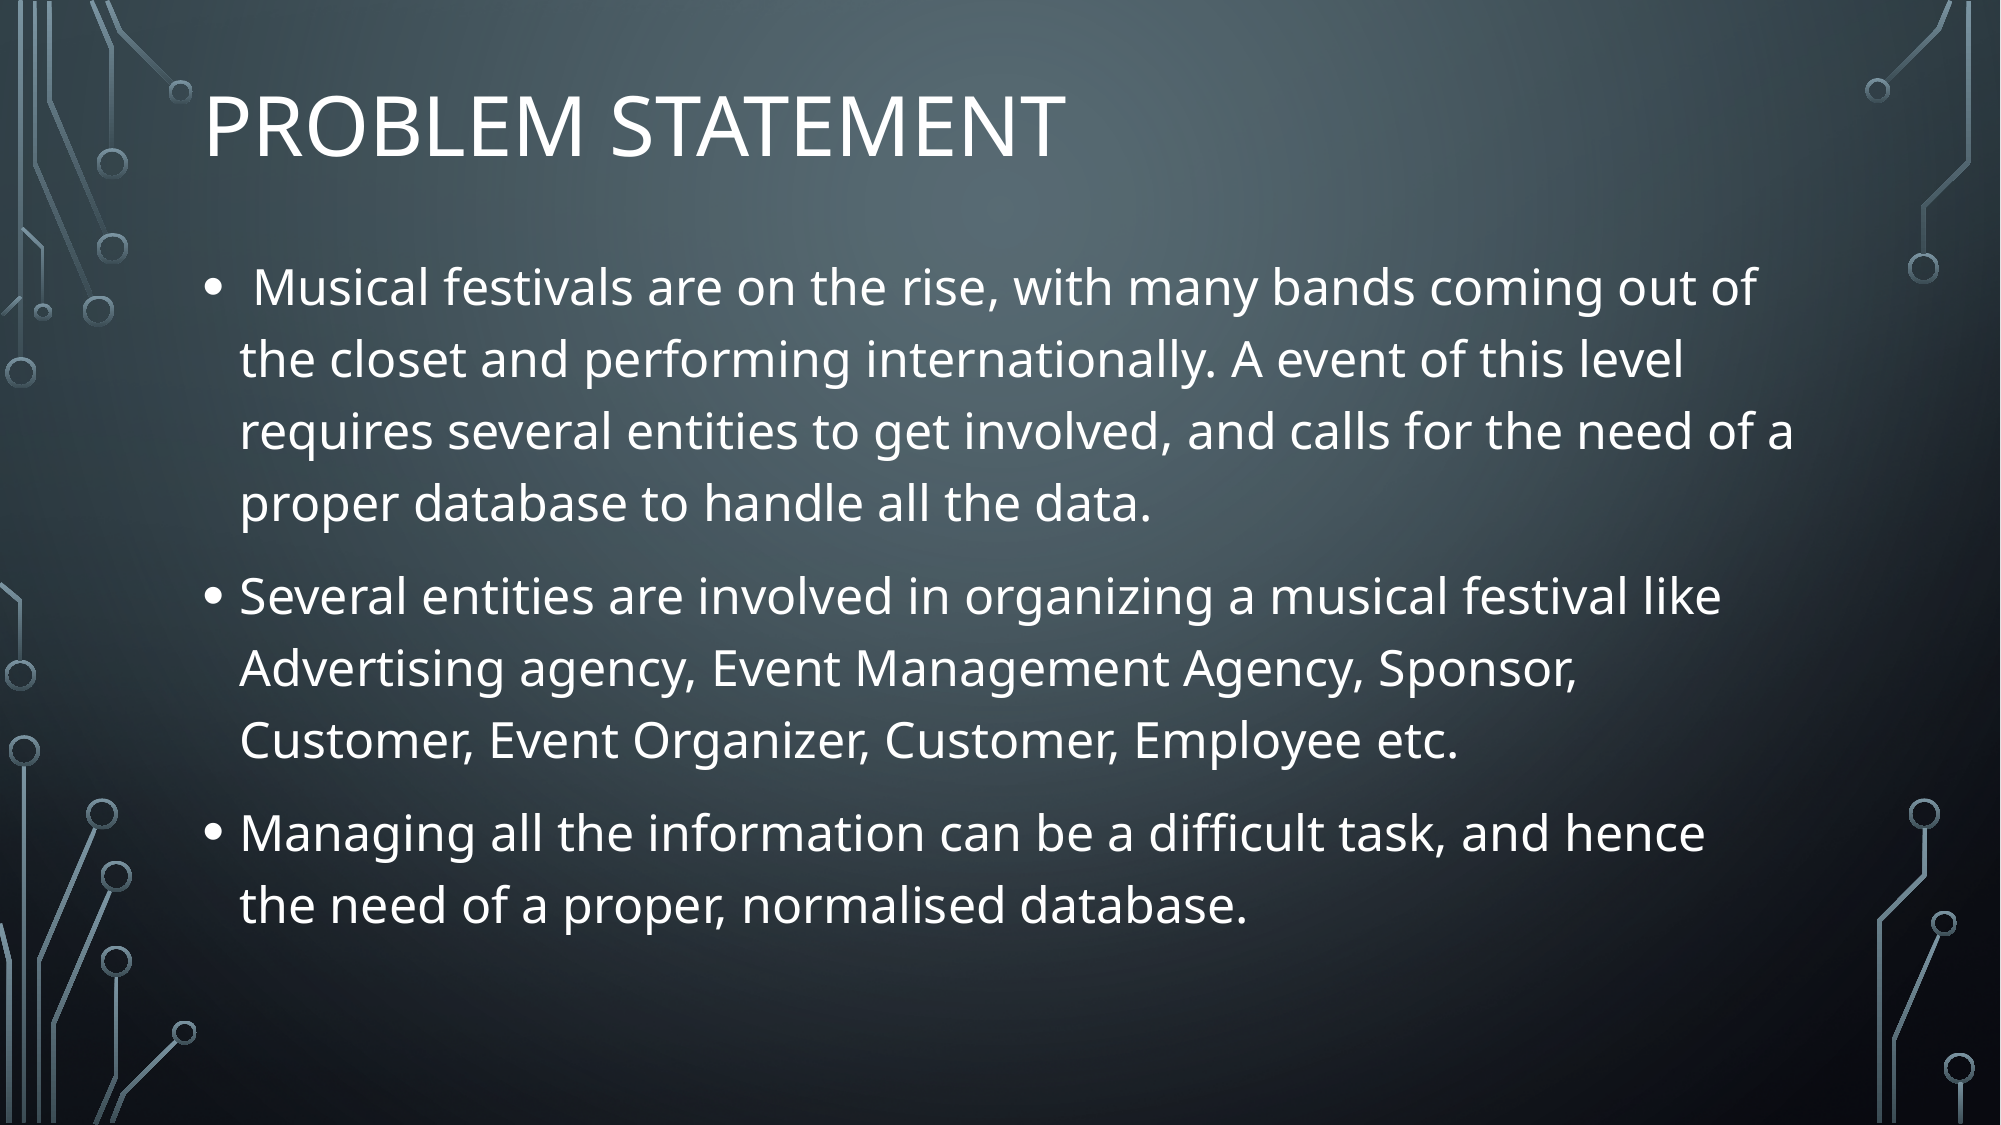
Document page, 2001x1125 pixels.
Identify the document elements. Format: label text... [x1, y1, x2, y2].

title PROBLEM STATEMENT [187, 8, 1813, 236]
list Musical festivals are on the rise, with many bands coming out of the closet and performing internationally. A event of this level requires several entities to get involved, and calls for the need of a proper database to handle all the data. Several entities are involved in organizing a musical festival like Advertising agency, Event Management Agency, Sponsor, Customer, Event Organizer, Customer, Employee etc. Managing all the information can be a difficult task, and hence the need of a proper, normalised database. [187, 236, 1813, 1060]
